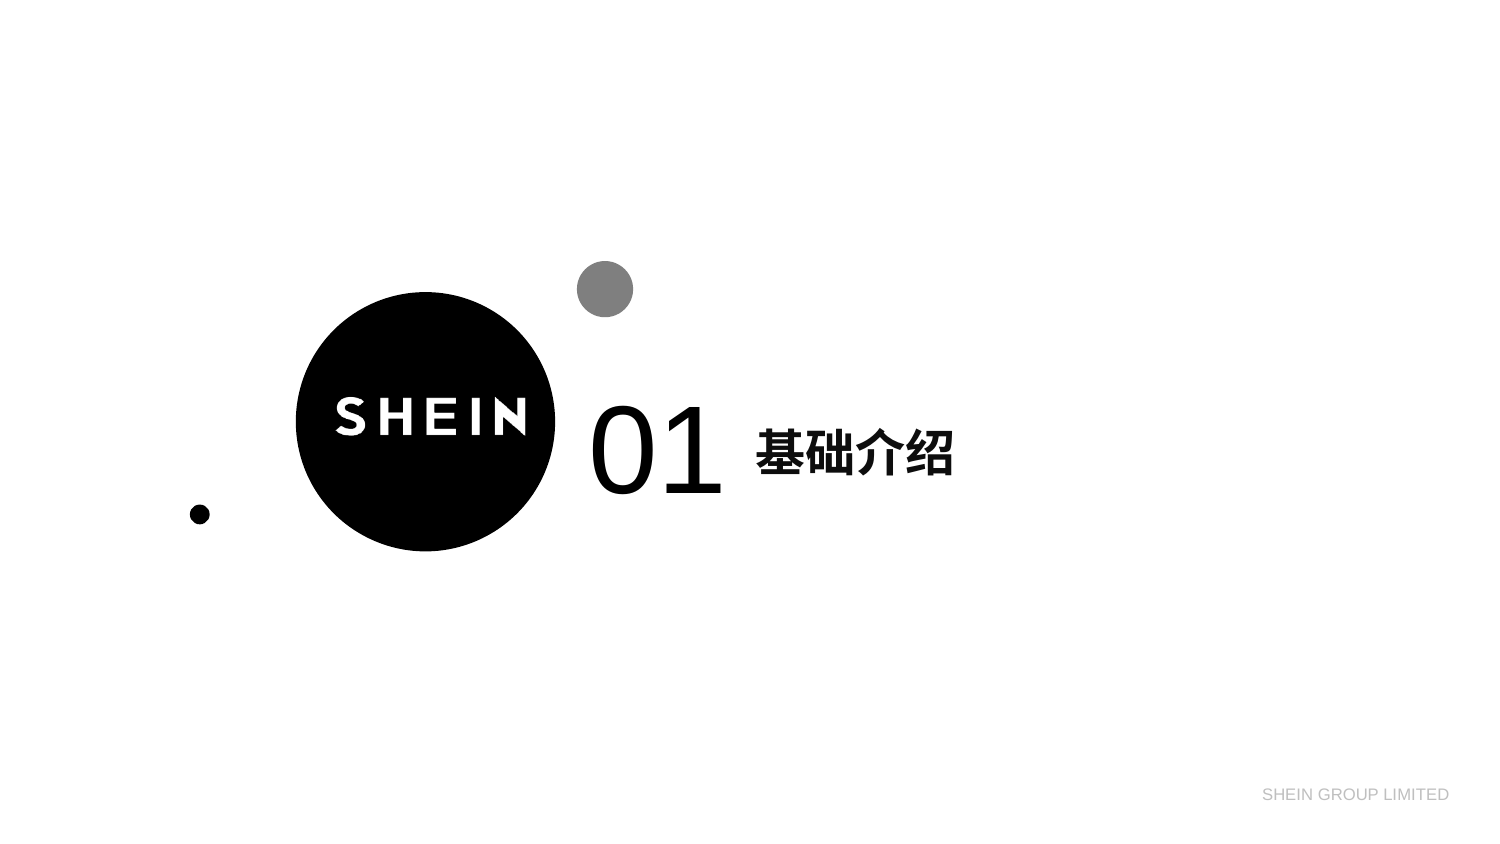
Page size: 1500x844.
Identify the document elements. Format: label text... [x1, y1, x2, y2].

text_box [295, 292, 555, 552]
text_box 01 [555, 363, 761, 525]
picture [324, 374, 536, 458]
text_box [189, 504, 210, 525]
text_box SHEIN GROUP LIMITED [1247, 776, 1465, 811]
text_box 基础介绍 [755, 421, 1089, 482]
text_box [576, 261, 634, 318]
